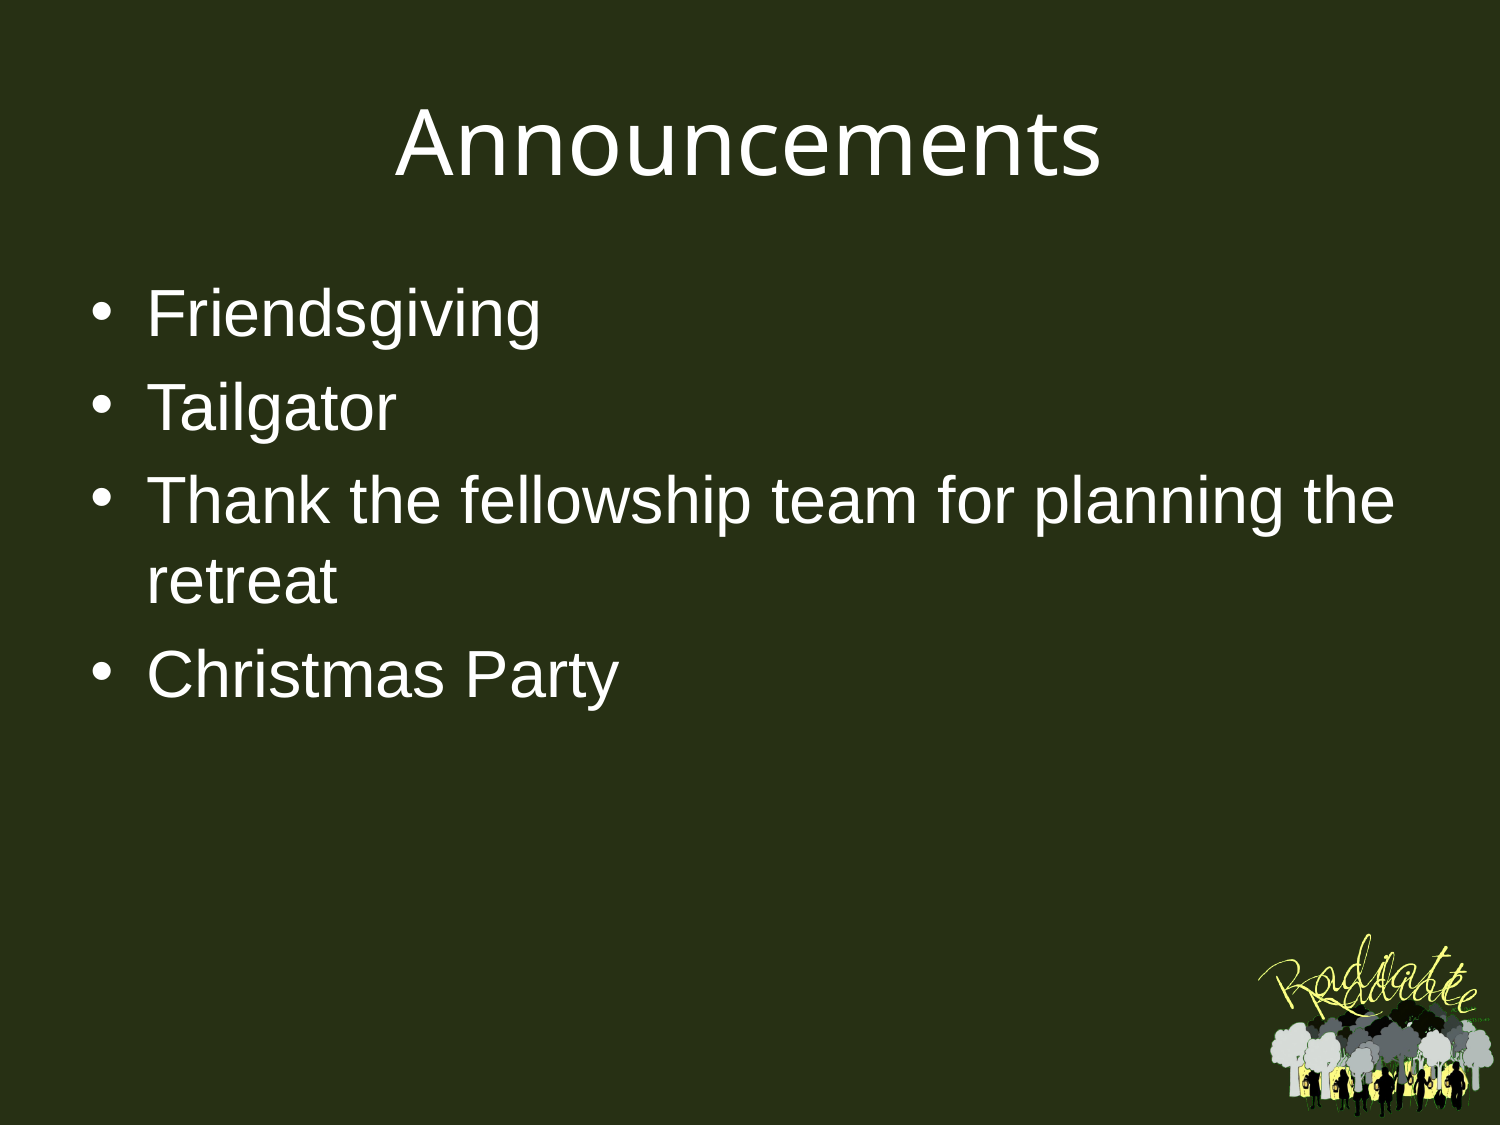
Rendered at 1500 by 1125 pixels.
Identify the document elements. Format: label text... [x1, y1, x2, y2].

picture [1252, 924, 1500, 1125]
list Friendsgiving Tailgator Thank the fellowship team for planning the retreat Christmas Party [75, 262, 1425, 950]
title Announcements [75, 45, 1425, 233]
